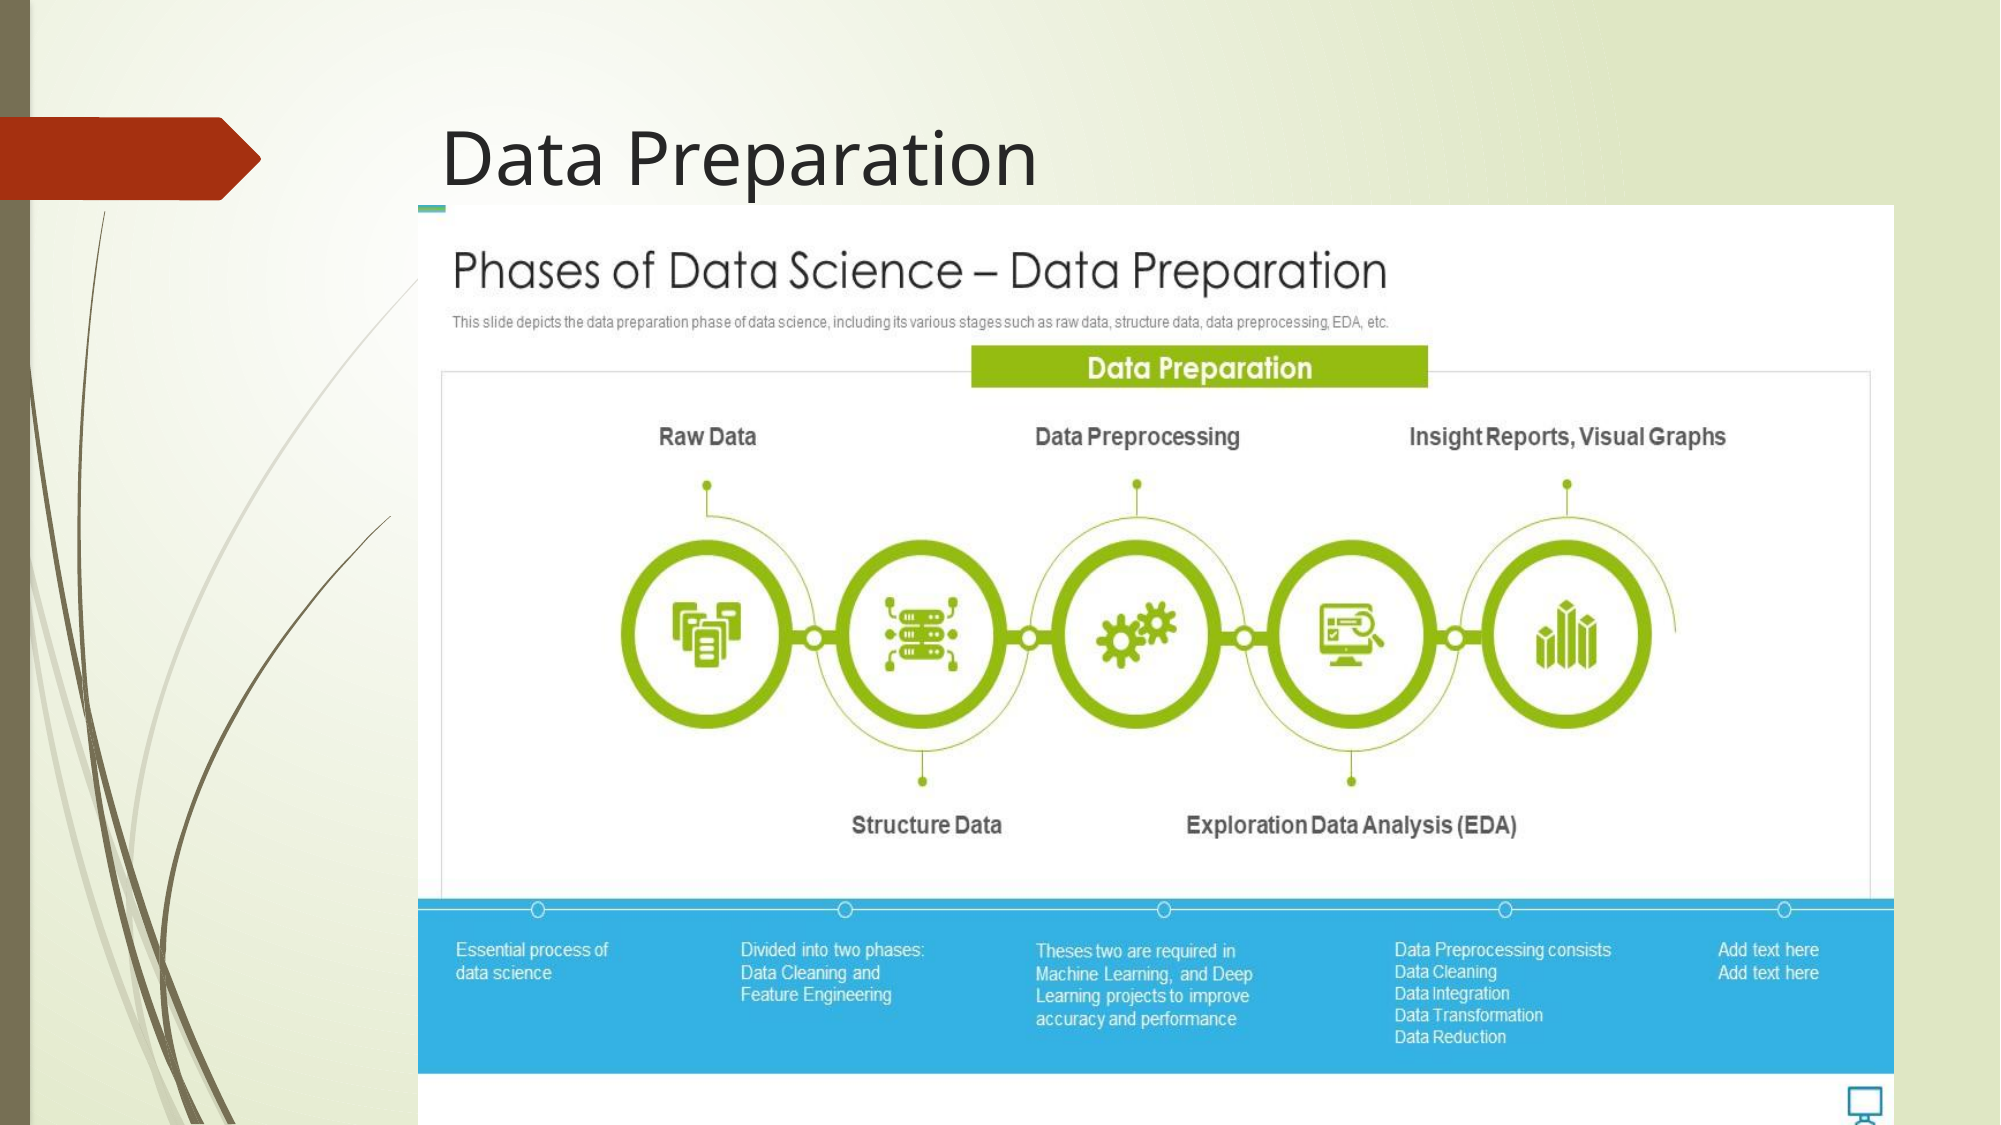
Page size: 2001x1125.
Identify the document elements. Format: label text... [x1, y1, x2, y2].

picture [418, 205, 1894, 1125]
title Data Preparation [425, 102, 1888, 205]
